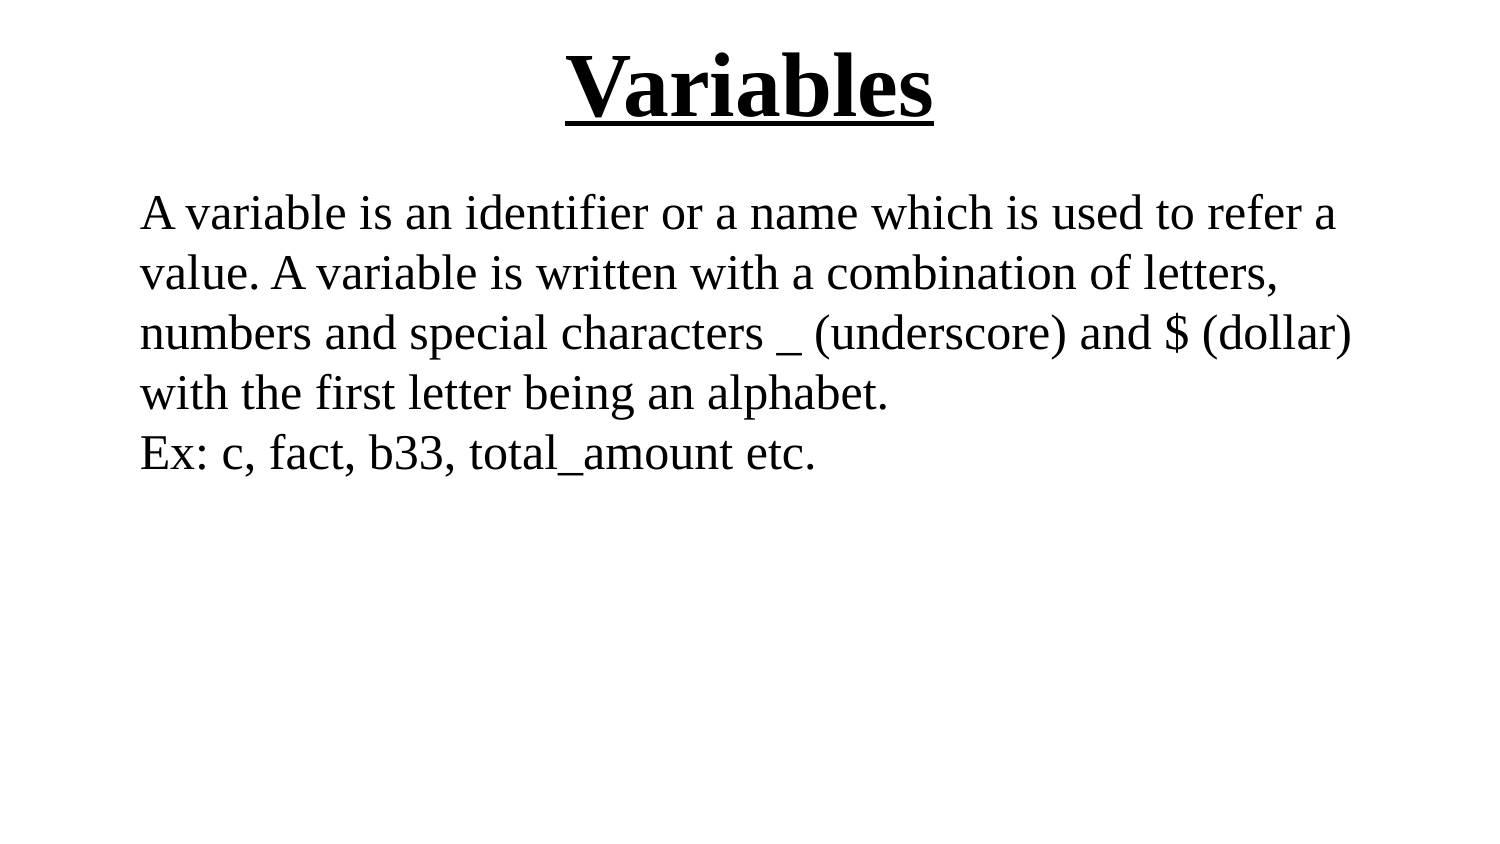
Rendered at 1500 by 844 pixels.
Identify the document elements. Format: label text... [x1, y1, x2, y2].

title Variables [75, 9, 1425, 150]
text_box A variable is an identifier or a name which is used to refer a value. A variable is written with a combination of letters, numbers and special characters _ (underscore) and $ (dollar) with the first letter being an alphabet. Ex: c, fact, b33, total_amount etc. [125, 171, 1375, 487]
